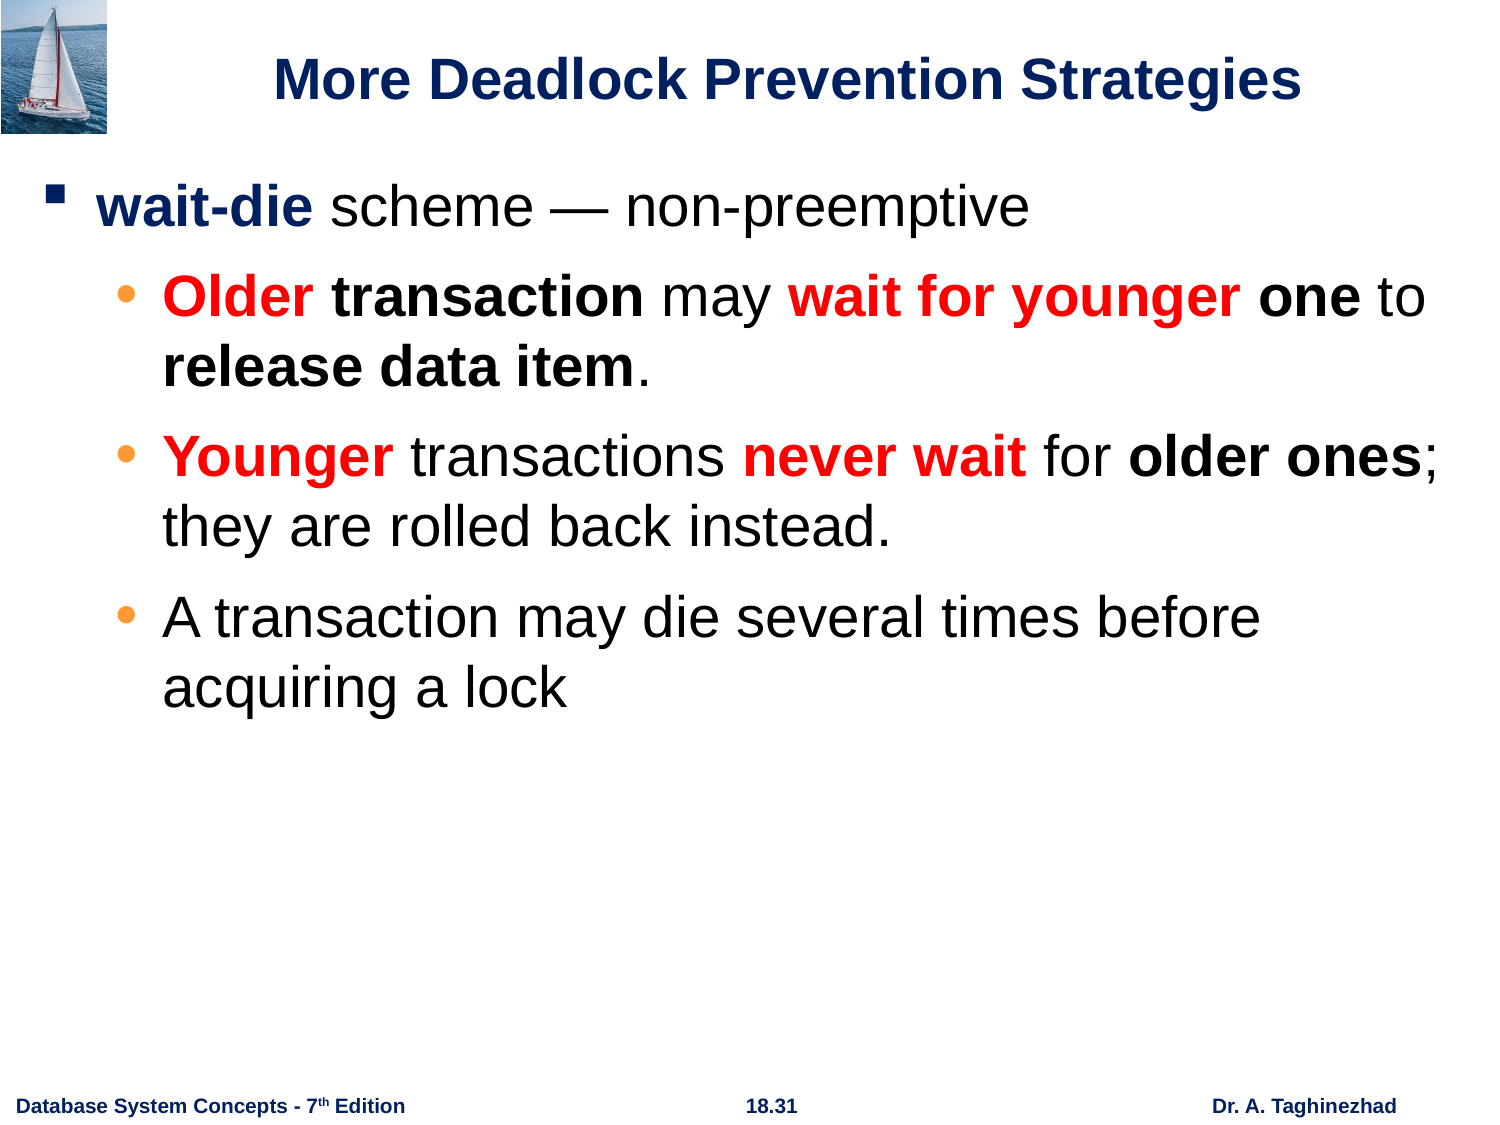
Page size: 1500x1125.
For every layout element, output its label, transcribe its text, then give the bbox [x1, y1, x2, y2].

title More Deadlock Prevention Strategies [125, 18, 1452, 120]
picture [1, 0, 107, 134]
list wait-die scheme — non-preemptive Older transaction may wait for younger one to release data item. Younger transactions never wait for older ones; they are rolled back instead. A transaction may die several times before acquiring a lock [25, 160, 1469, 1062]
